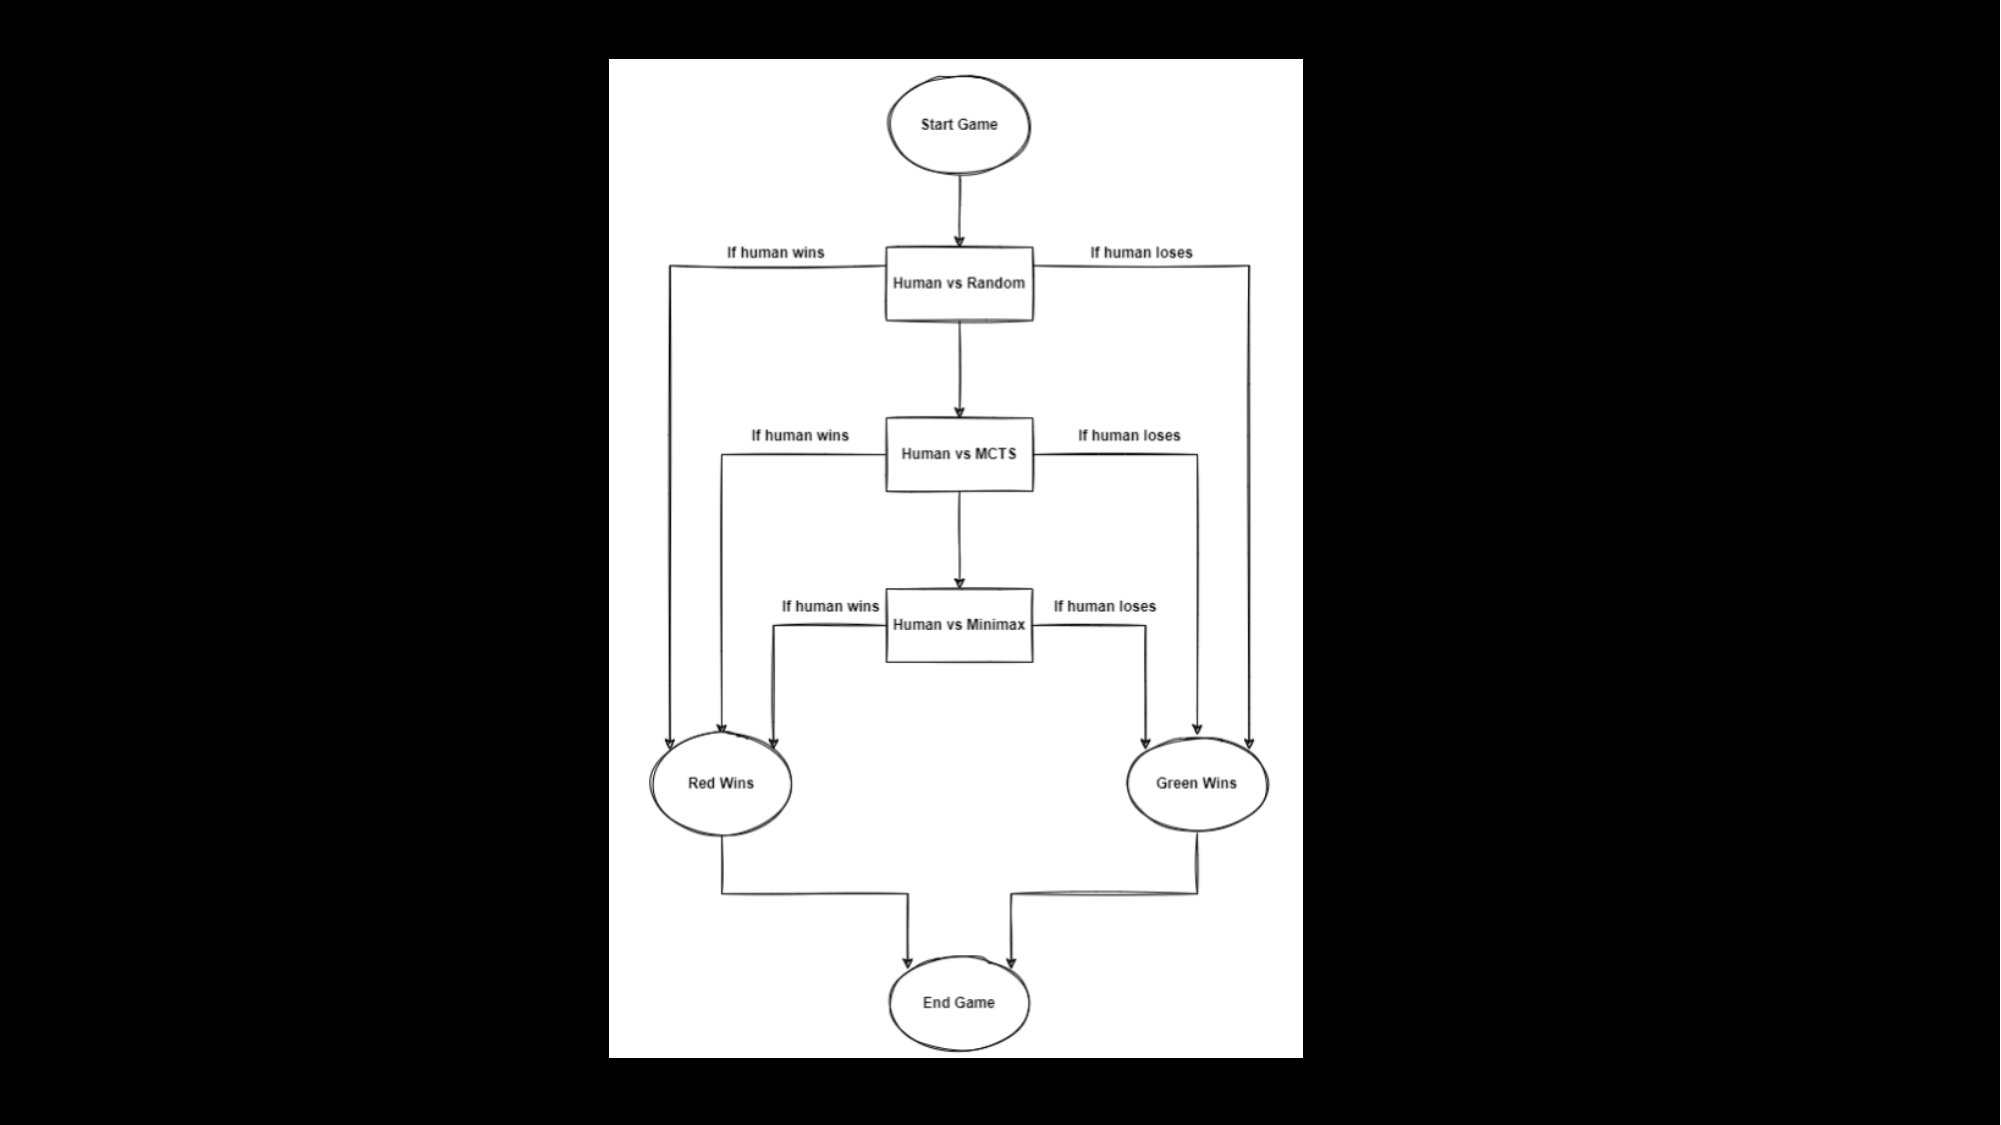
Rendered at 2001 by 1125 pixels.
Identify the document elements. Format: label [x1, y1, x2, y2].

picture [609, 59, 1303, 1058]
